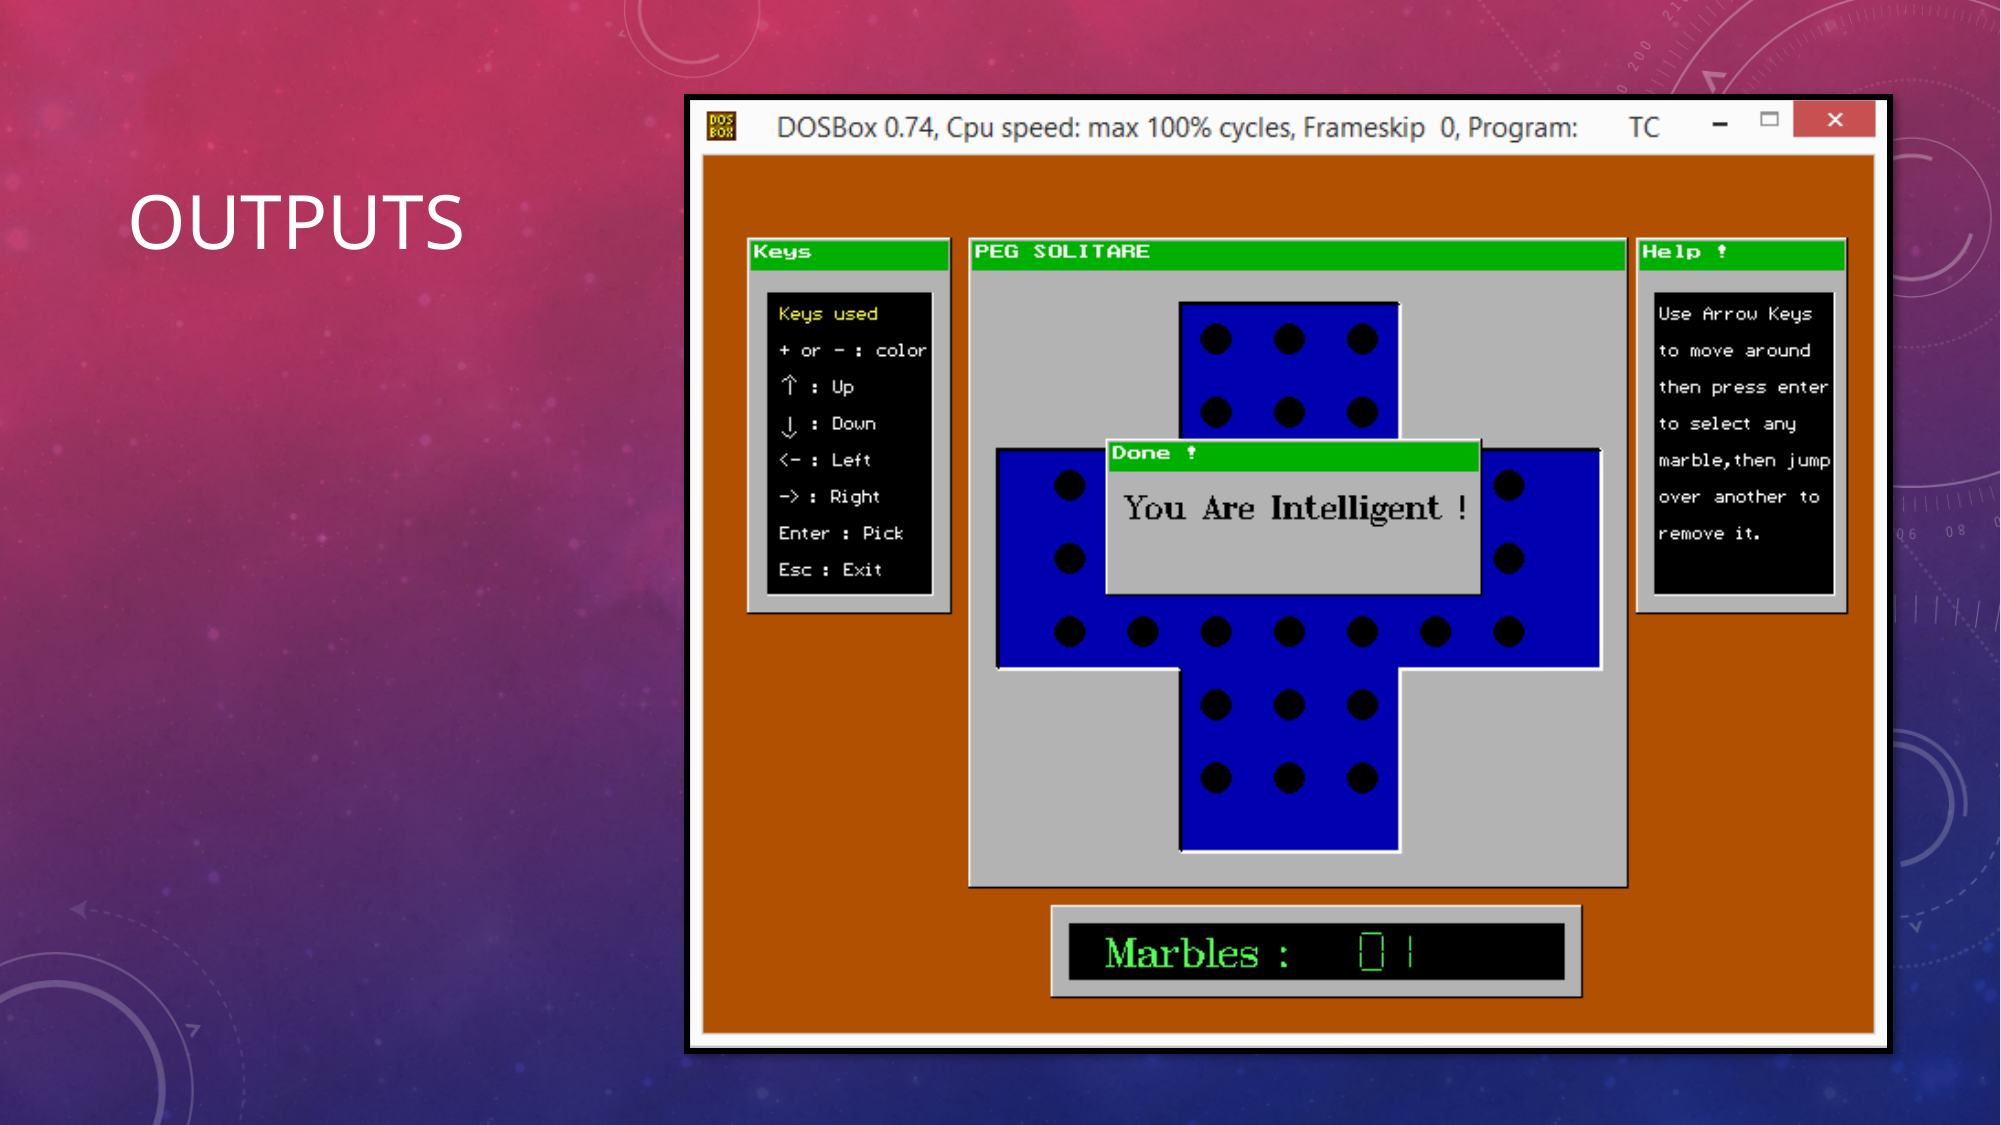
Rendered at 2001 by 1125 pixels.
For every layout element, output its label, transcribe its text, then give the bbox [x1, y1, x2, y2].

title OUTPUTS [112, 99, 682, 339]
picture [0, 0, 2001, 1125]
